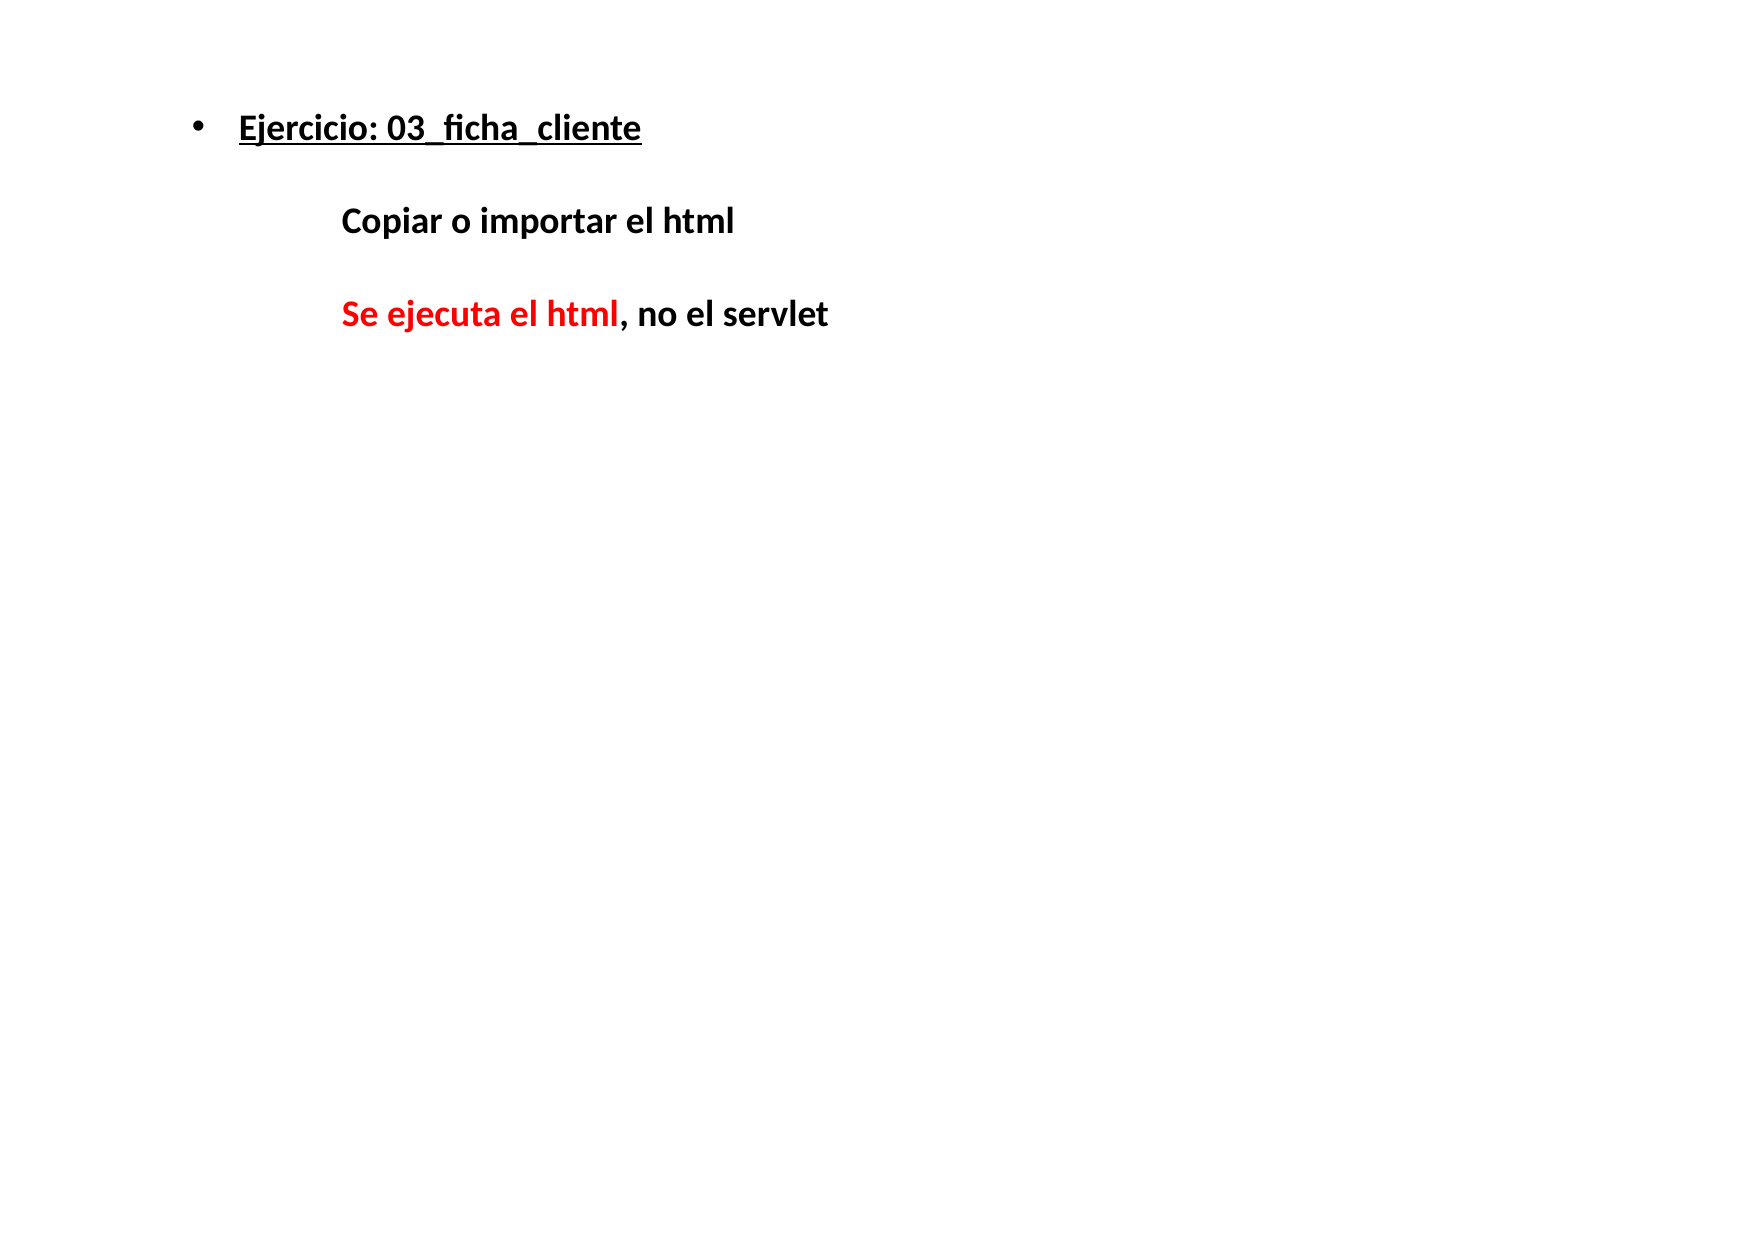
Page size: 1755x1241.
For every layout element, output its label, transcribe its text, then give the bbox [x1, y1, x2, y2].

text_box Ejercicio: 03_ficha_cliente Copiar o importar el html Se ejecuta el html, no el servlet [177, 95, 1490, 434]
